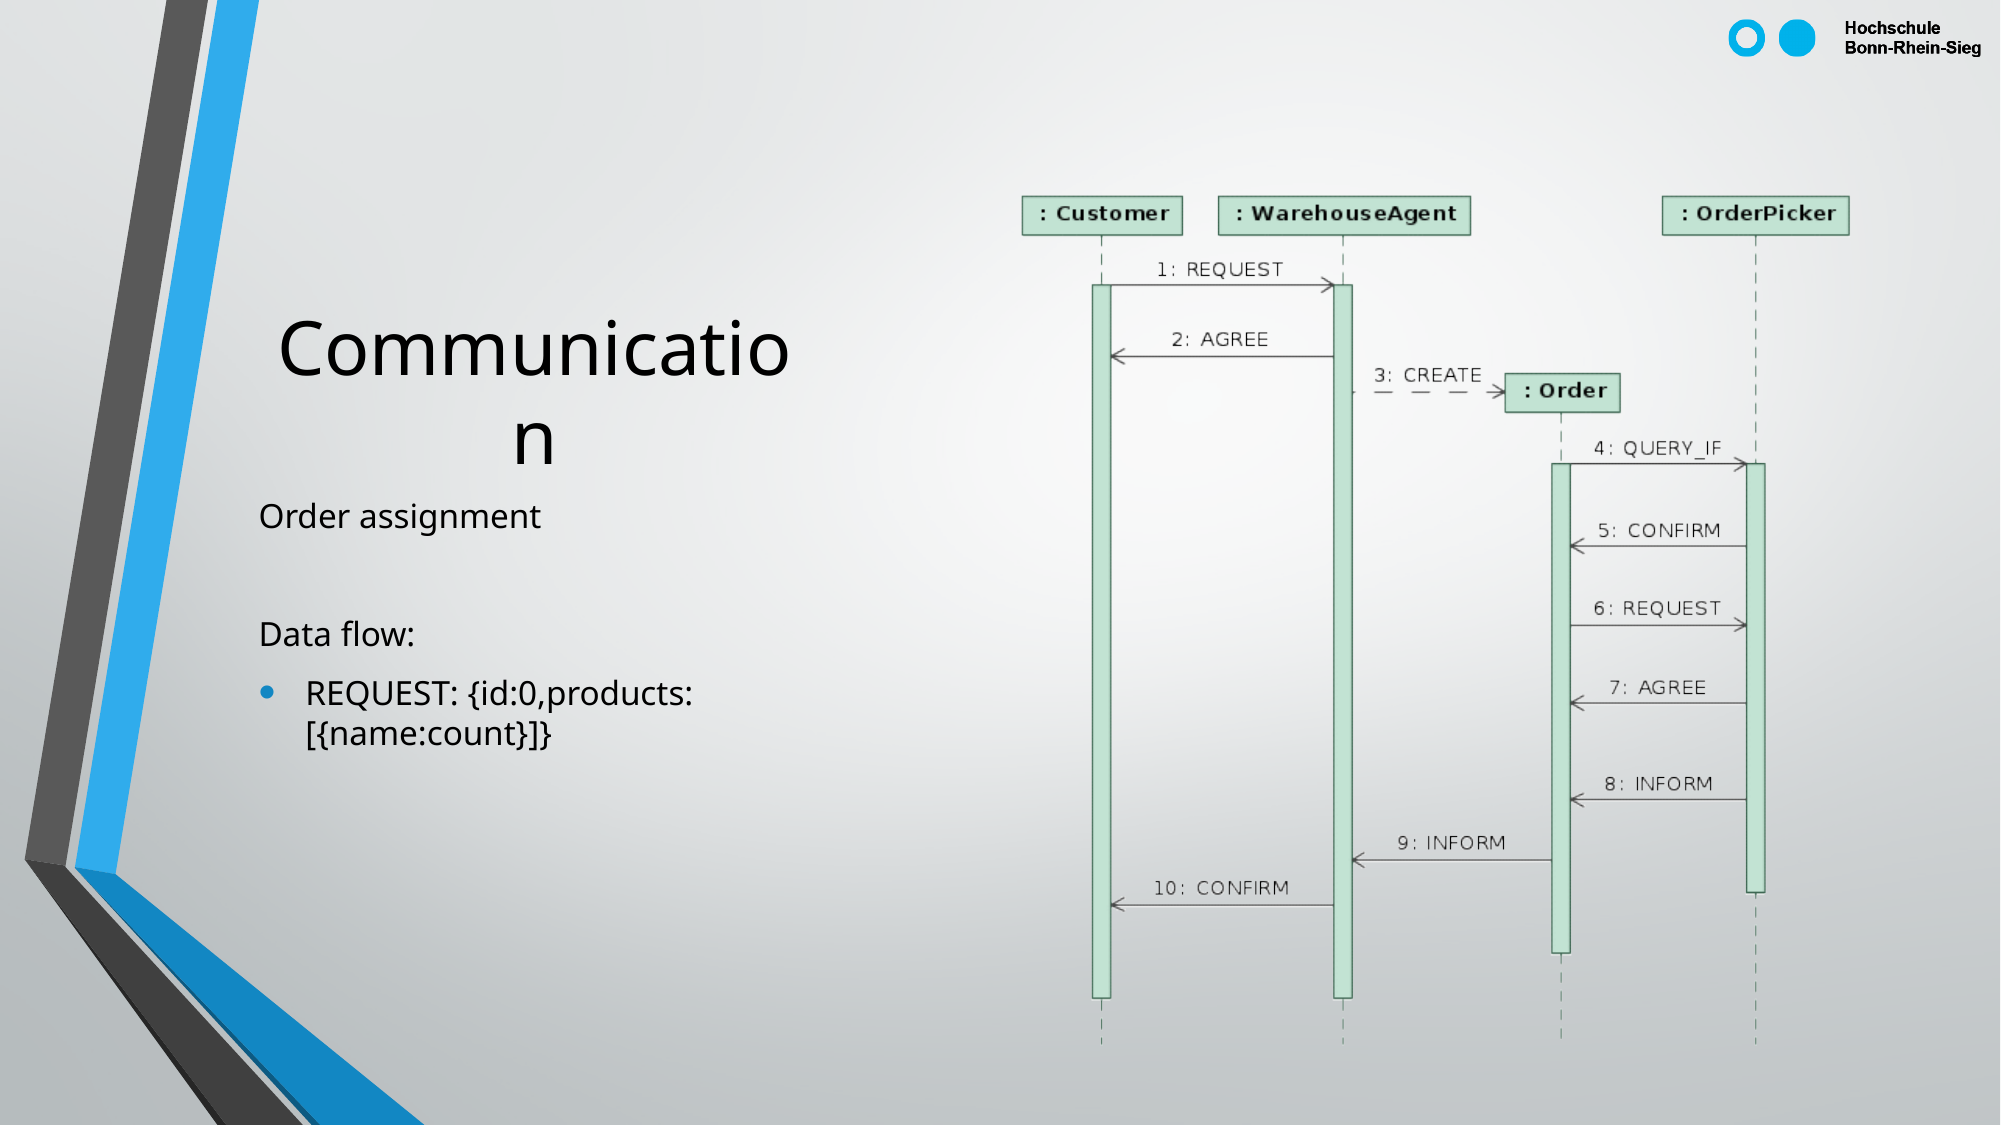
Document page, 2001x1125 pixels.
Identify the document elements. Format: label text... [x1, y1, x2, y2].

title Communication [243, 262, 826, 487]
picture [1726, 16, 1984, 60]
picture [1003, 176, 1869, 1064]
list Order assignment Data flow: REQUEST: {id:0,products:[{name:count}]} [243, 487, 826, 788]
